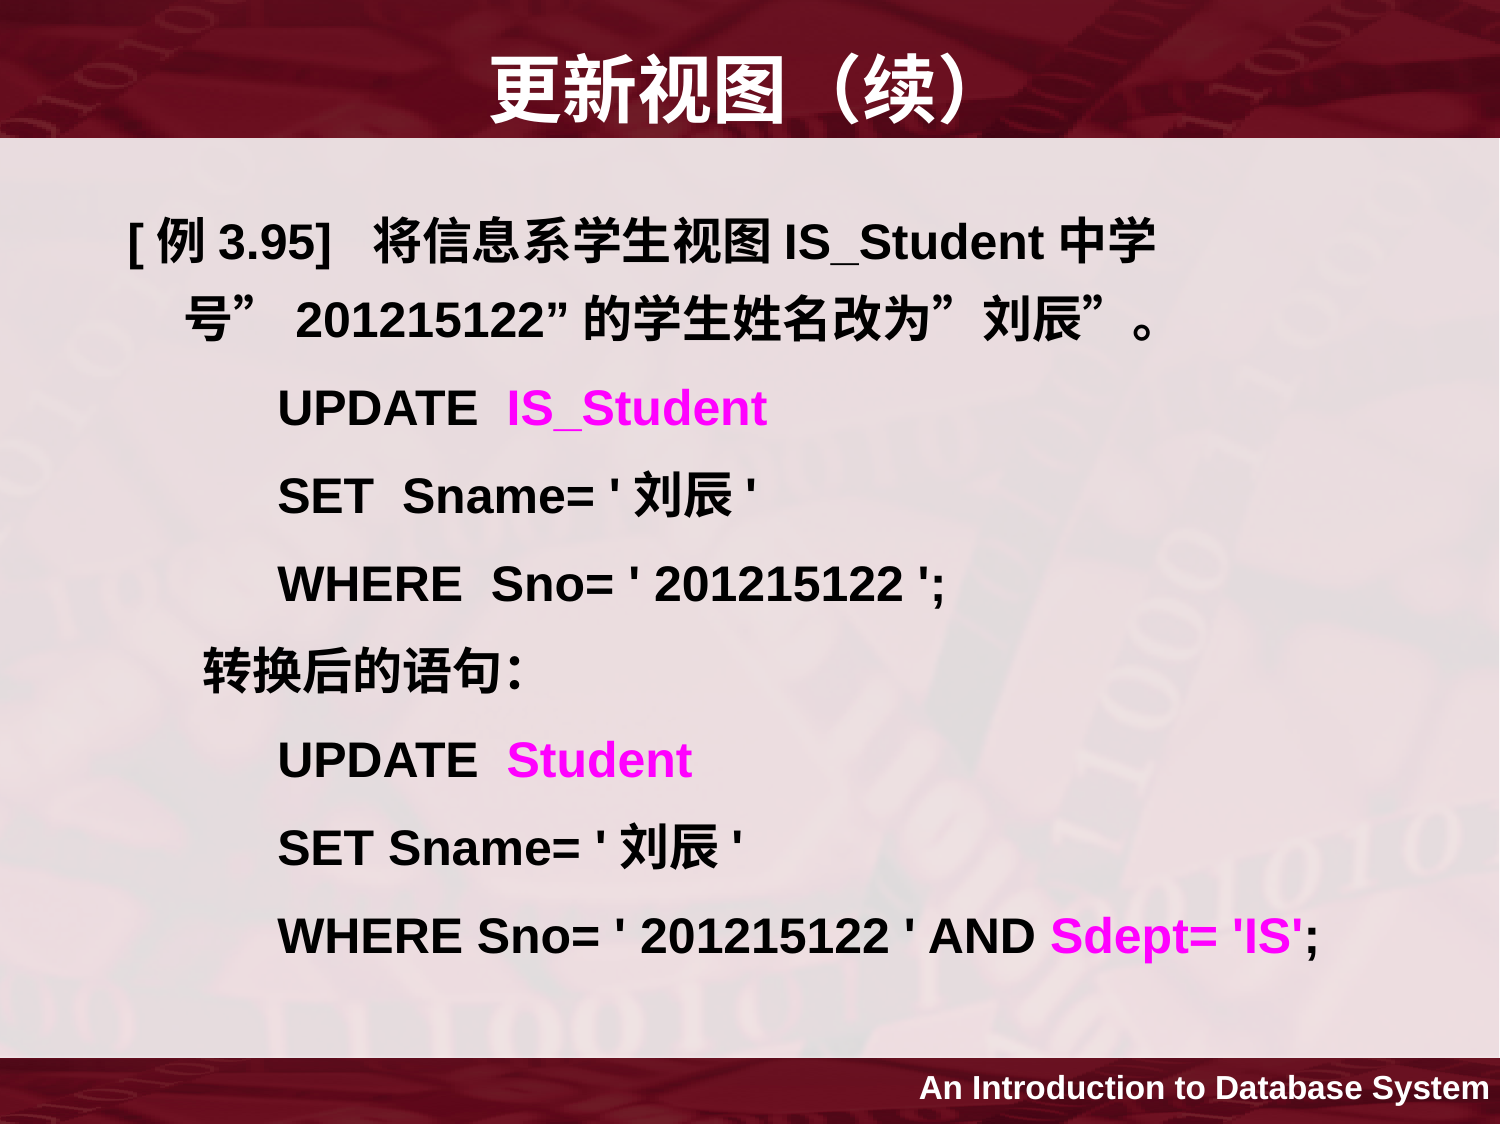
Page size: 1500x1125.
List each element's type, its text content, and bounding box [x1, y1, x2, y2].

title 更新视图（续） [74, 0, 1426, 181]
picture [0, 0, 1500, 1124]
list [例3.95] 将信息系学生视图IS_Student中学号”201215122”的学生姓名改为”刘辰”。 UPDATE IS_Student SET Sname= '刘辰' WHERE Sno= ' 201215122 '; 转换后的语句： UPDATE Student SET Sname= '刘辰' WHERE Sno= ' 201215122 ' AND Sdept= 'IS'; [111, 184, 1388, 1026]
